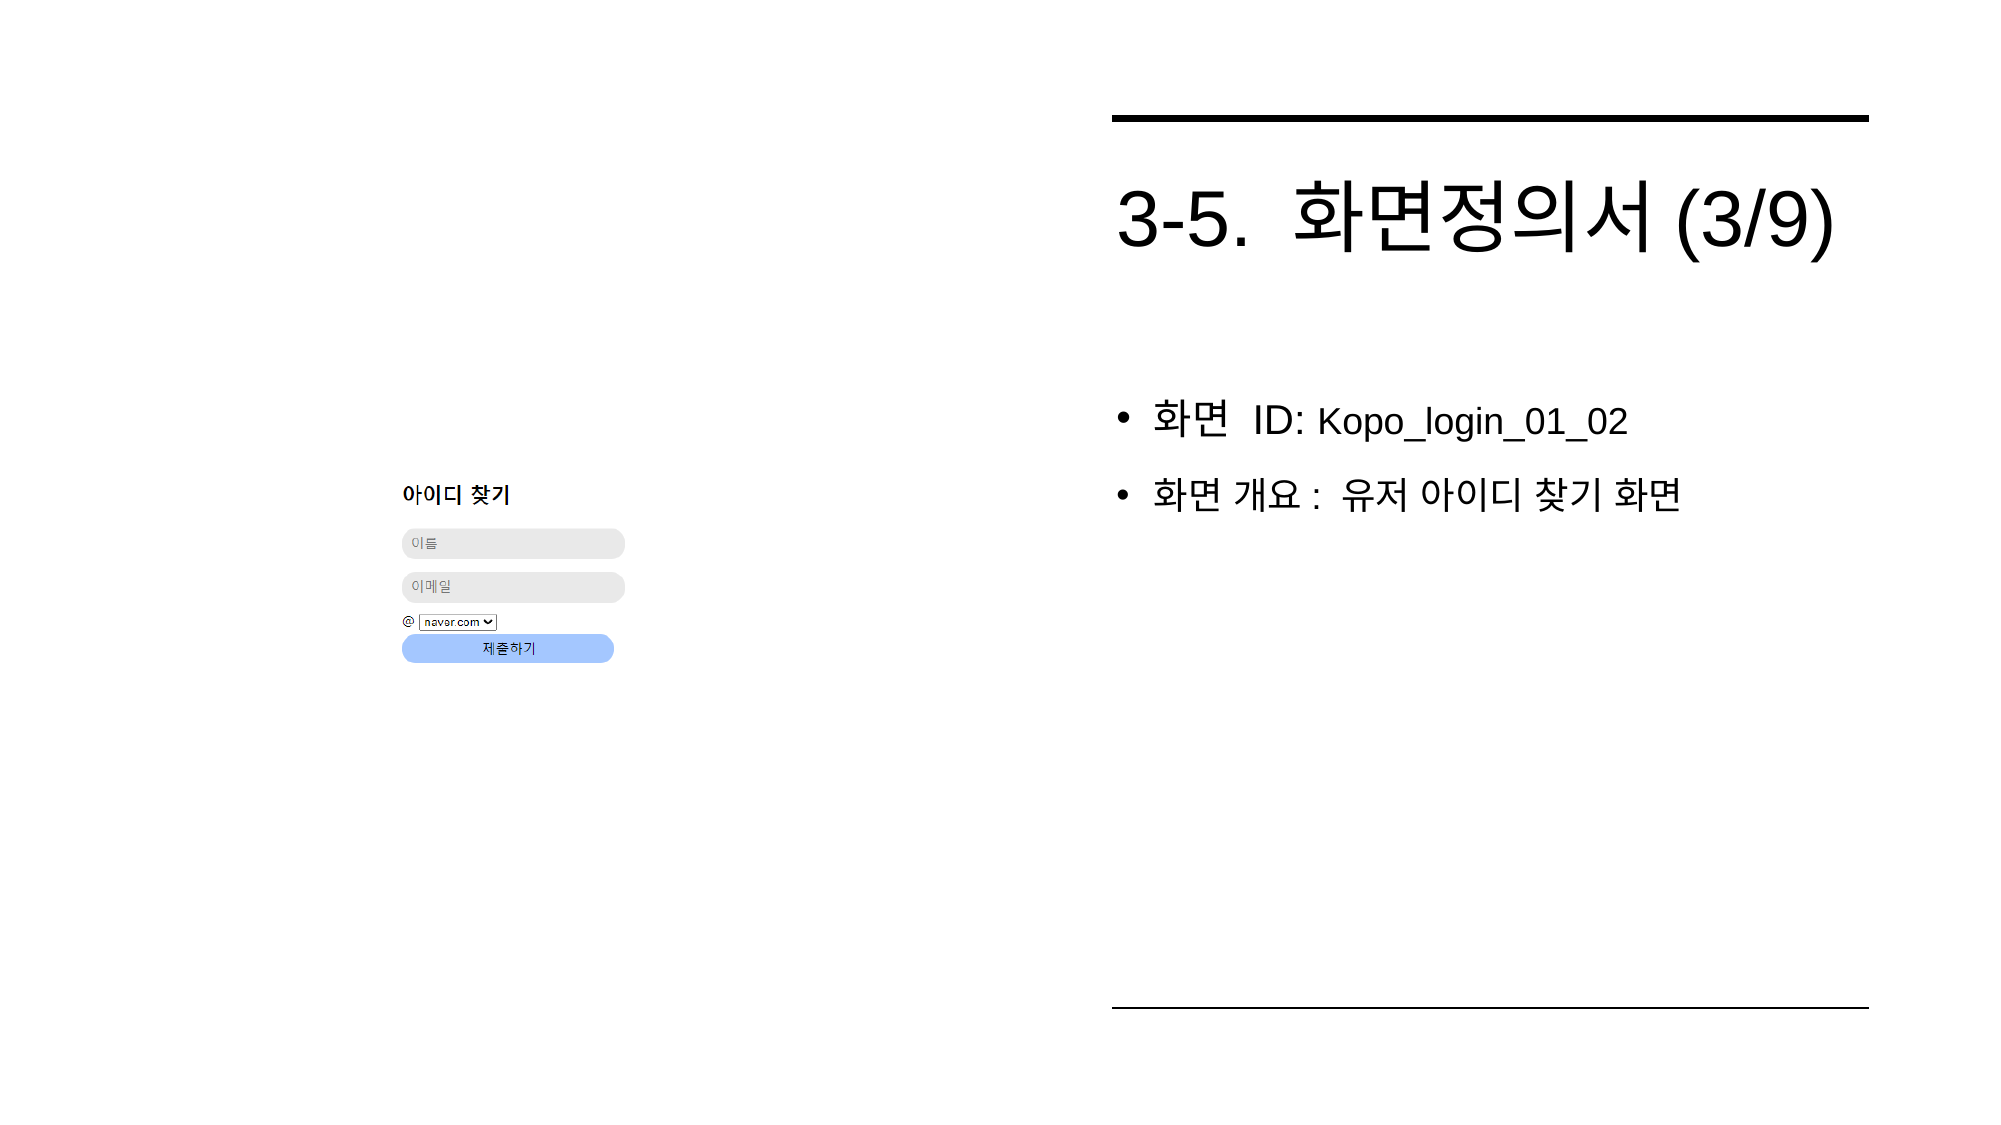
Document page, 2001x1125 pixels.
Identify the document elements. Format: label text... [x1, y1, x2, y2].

picture [0, 0, 992, 1125]
list 화면 ID: Kopo_login_01_02 화면 개요: 유저 아이디 찾기 화면 [1098, 364, 1886, 978]
title 3-5. 화면정의서(3/9) [1098, 149, 1886, 364]
text_box [993, 0, 2000, 1125]
